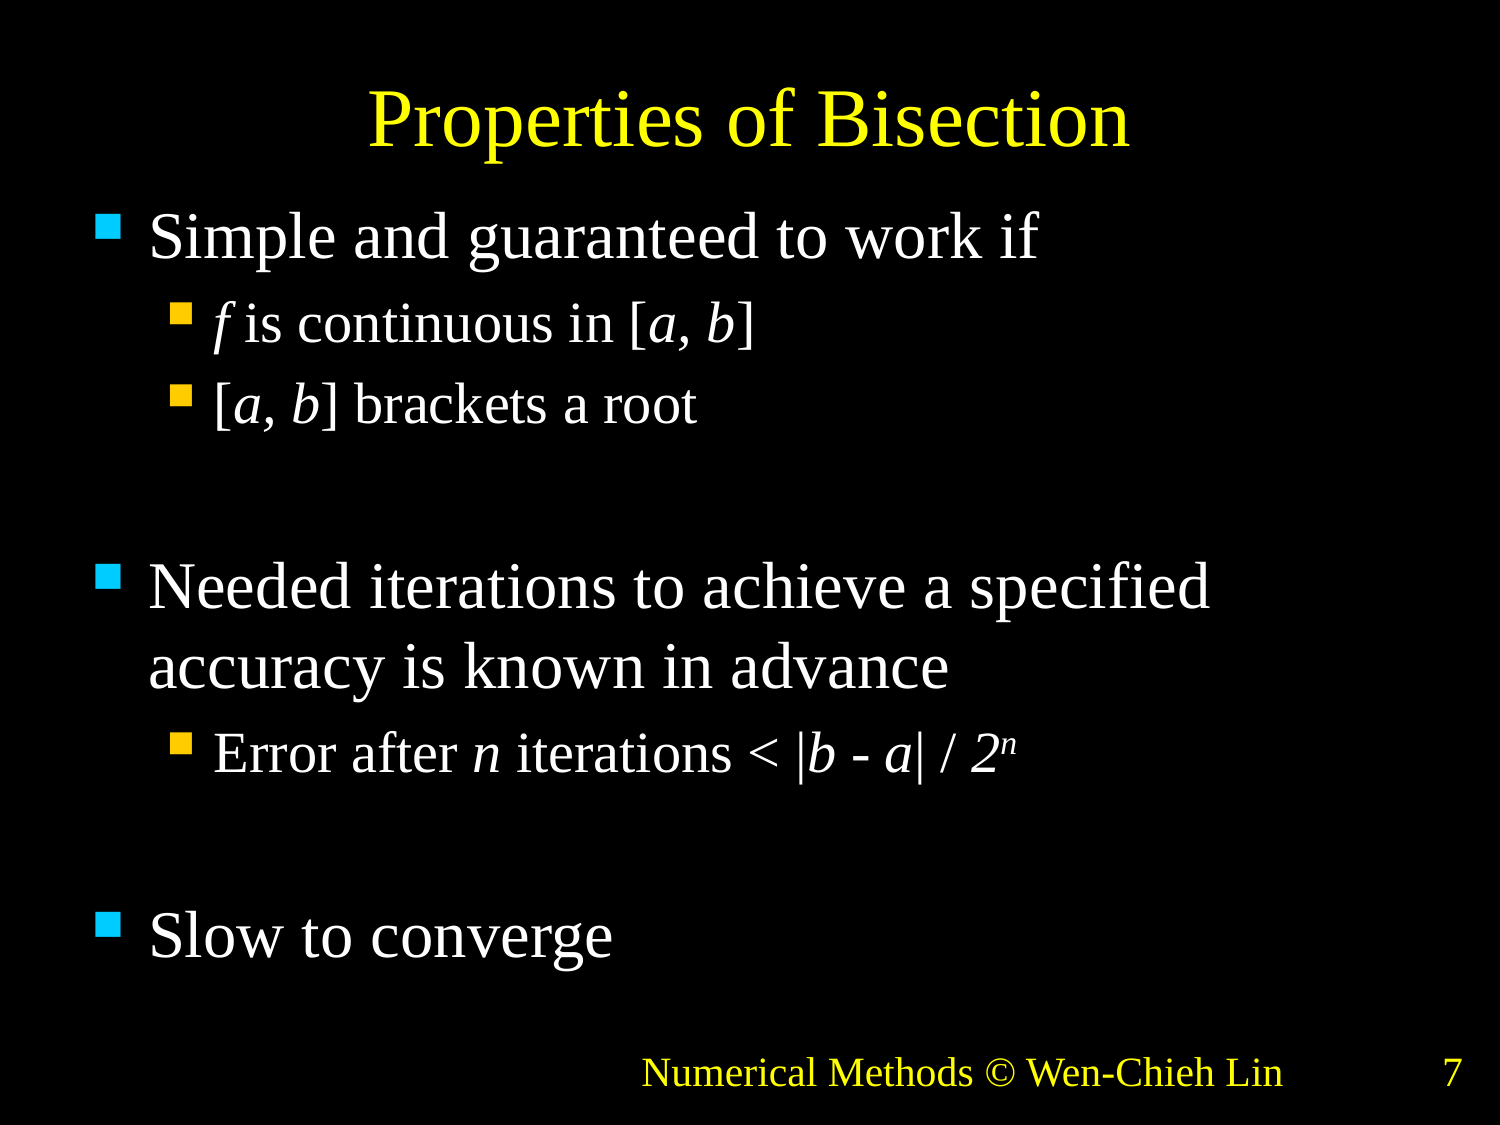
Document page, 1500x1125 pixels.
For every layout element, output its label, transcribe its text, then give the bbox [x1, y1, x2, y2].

slide_number 7 [1128, 1024, 1479, 1103]
footer Numerical Methods © Wen-Chieh Lin [490, 1035, 1128, 1103]
list Simple and guaranteed to work if f is continuous in [a, b] [a, b] brackets a root Needed iterations to achieve a specified accuracy is known in advance Error after n iterations < |b - a| / 2n Slow to converge [76, 184, 1427, 1035]
title Properties of Bisection [75, 19, 1425, 208]
